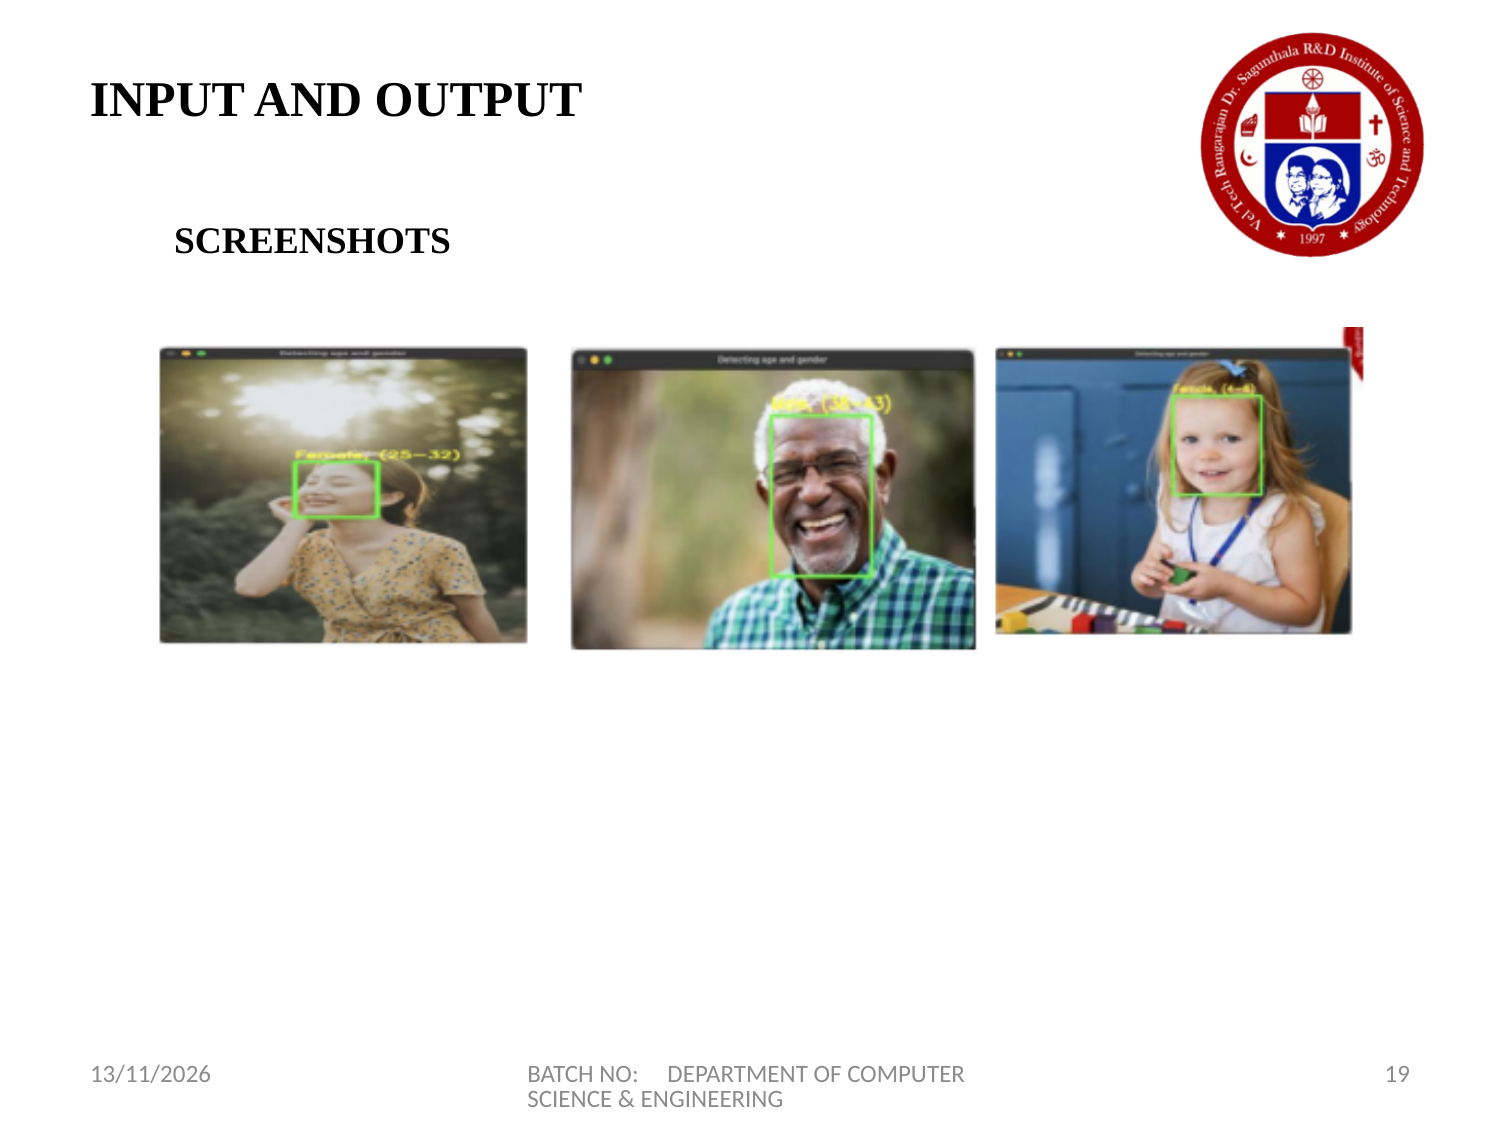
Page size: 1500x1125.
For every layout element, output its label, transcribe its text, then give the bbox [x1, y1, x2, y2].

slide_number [75, 1042, 425, 1103]
text_box [74, 247, 1425, 278]
text_box INPUT AND OUTPUT [74, 58, 1425, 247]
picture [74, 327, 1426, 659]
picture [1200, 32, 1425, 58]
slide_number 19 [1074, 1042, 1425, 1103]
footer BATCH NO: DEPARTMENT OF COMPUTER SCIENCE & ENGINEERING [512, 1042, 988, 1103]
text_box SCREENSHOTS [159, 247, 1069, 269]
